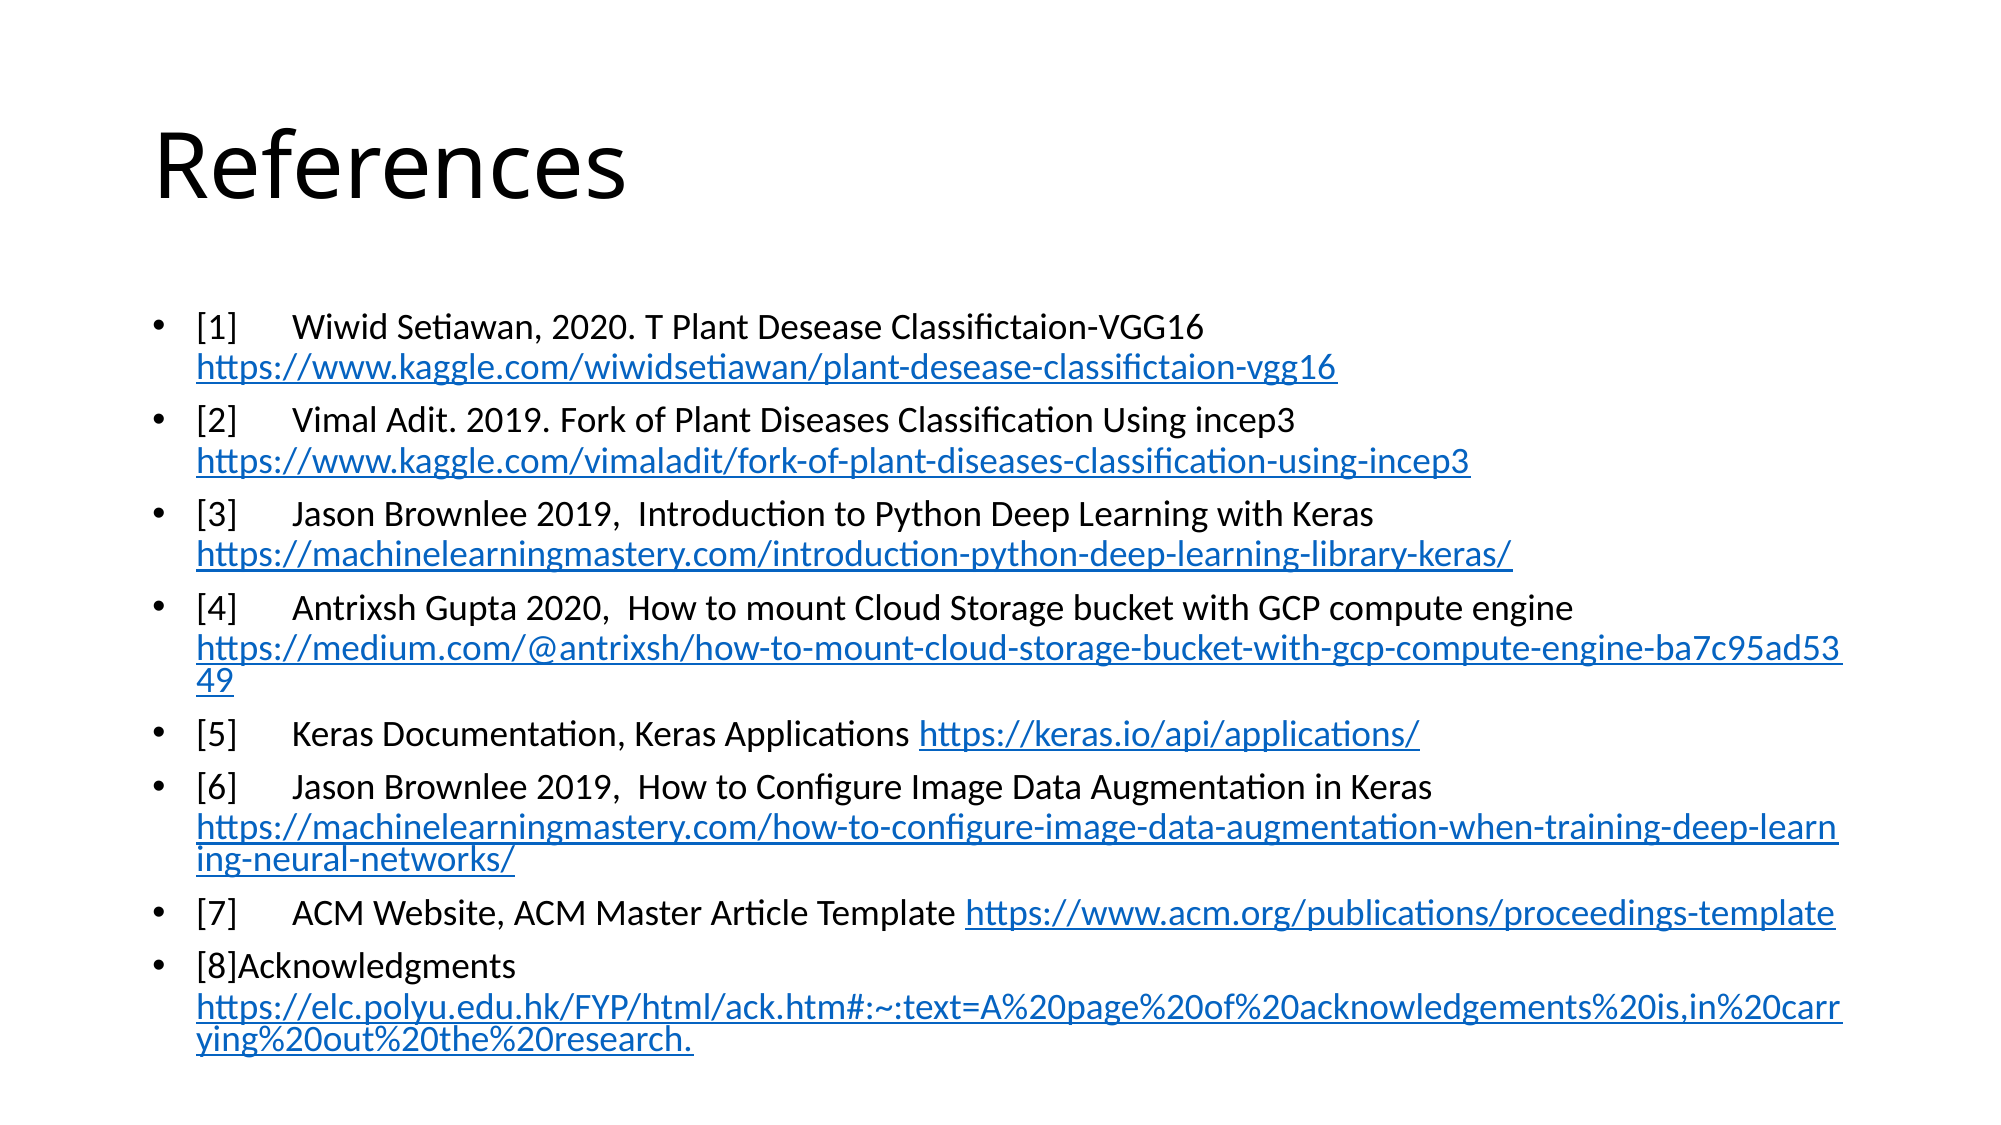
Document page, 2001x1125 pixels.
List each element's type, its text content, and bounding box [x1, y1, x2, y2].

title References [137, 59, 1863, 278]
list [1] Wiwid Setiawan, 2020. T Plant Desease Classifictaion-VGG16 https://www.kaggle.com/wiwidsetiawan/plant-desease-classifictaion-vgg16 [2] Vimal Adit. 2019. Fork of Plant Diseases Classification Using incep3 https://www.kaggle.com/vimaladit/fork-of-plant-diseases-classification-using-incep3 [3] Jason Brownlee 2019, Introduction to Python Deep Learning with Keras https://machinelearningmastery.com/introduction-python-deep-learning-library-keras/ [4] Antrixsh Gupta 2020, How to mount Cloud Storage bucket with GCP compute engine https://medium.com/@antrixsh/how-to-mount-cloud-storage-bucket-with-gcp-compute-engine-ba7c95ad5349 [5] Keras Documentation, Keras Applications https://keras.io/api/applications/ [6] Jason Brownlee 2019, How to Configure Image Data Augmentation in Keras https://machinelearningmastery.com/how-to-configure-image-data-augmentation-when-training-deep-learning-neural-networks/ [7] ACM Website, ACM Master Article Template https://www.acm.org/publications/proceedings-template [8]Acknowledgments https://elc.polyu.edu.hk/FYP/html/ack.htm#:~:text=A%20page%20of%20acknowledgements%20is,in%20carrying%20out%20the%20research. [137, 299, 1863, 1014]
